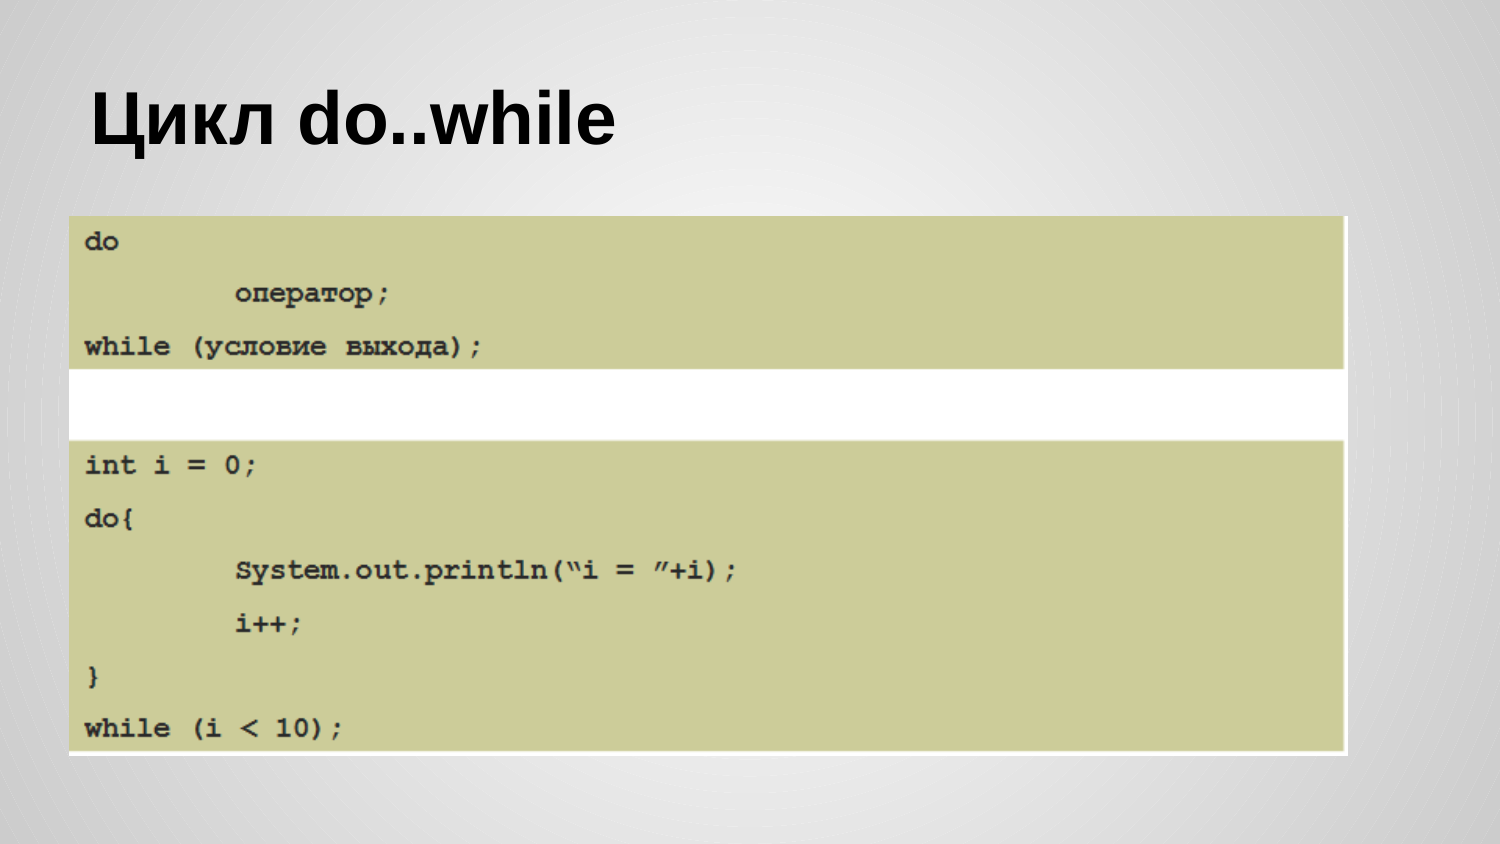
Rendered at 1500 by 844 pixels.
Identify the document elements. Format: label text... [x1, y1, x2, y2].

picture [69, 216, 1348, 756]
title Цикл do..while [75, 33, 1425, 175]
